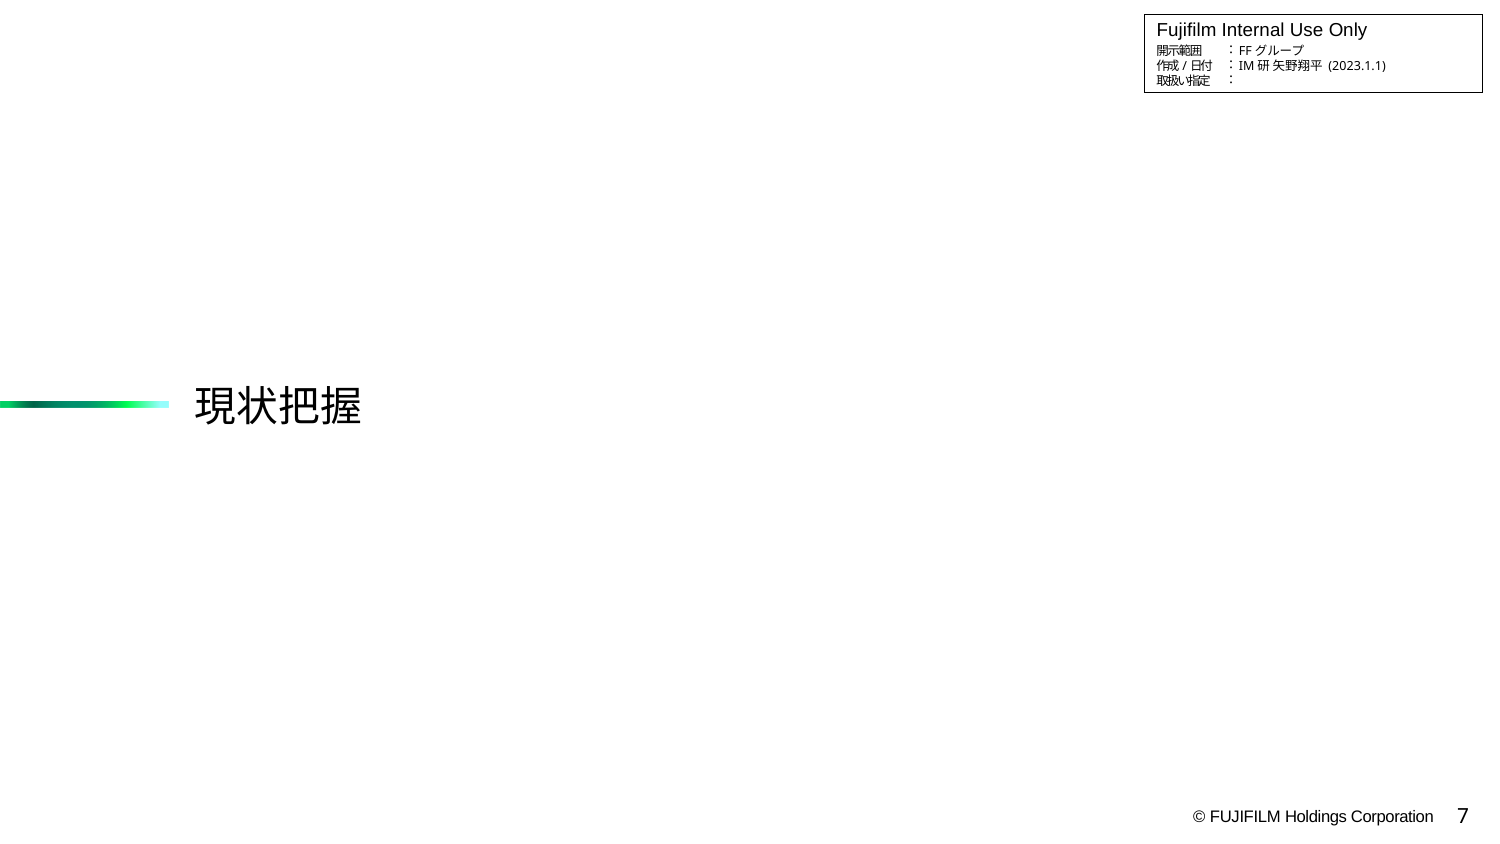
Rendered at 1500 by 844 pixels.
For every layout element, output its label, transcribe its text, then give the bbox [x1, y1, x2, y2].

picture [0, 401, 169, 408]
title 現状把握 [194, 299, 1412, 430]
